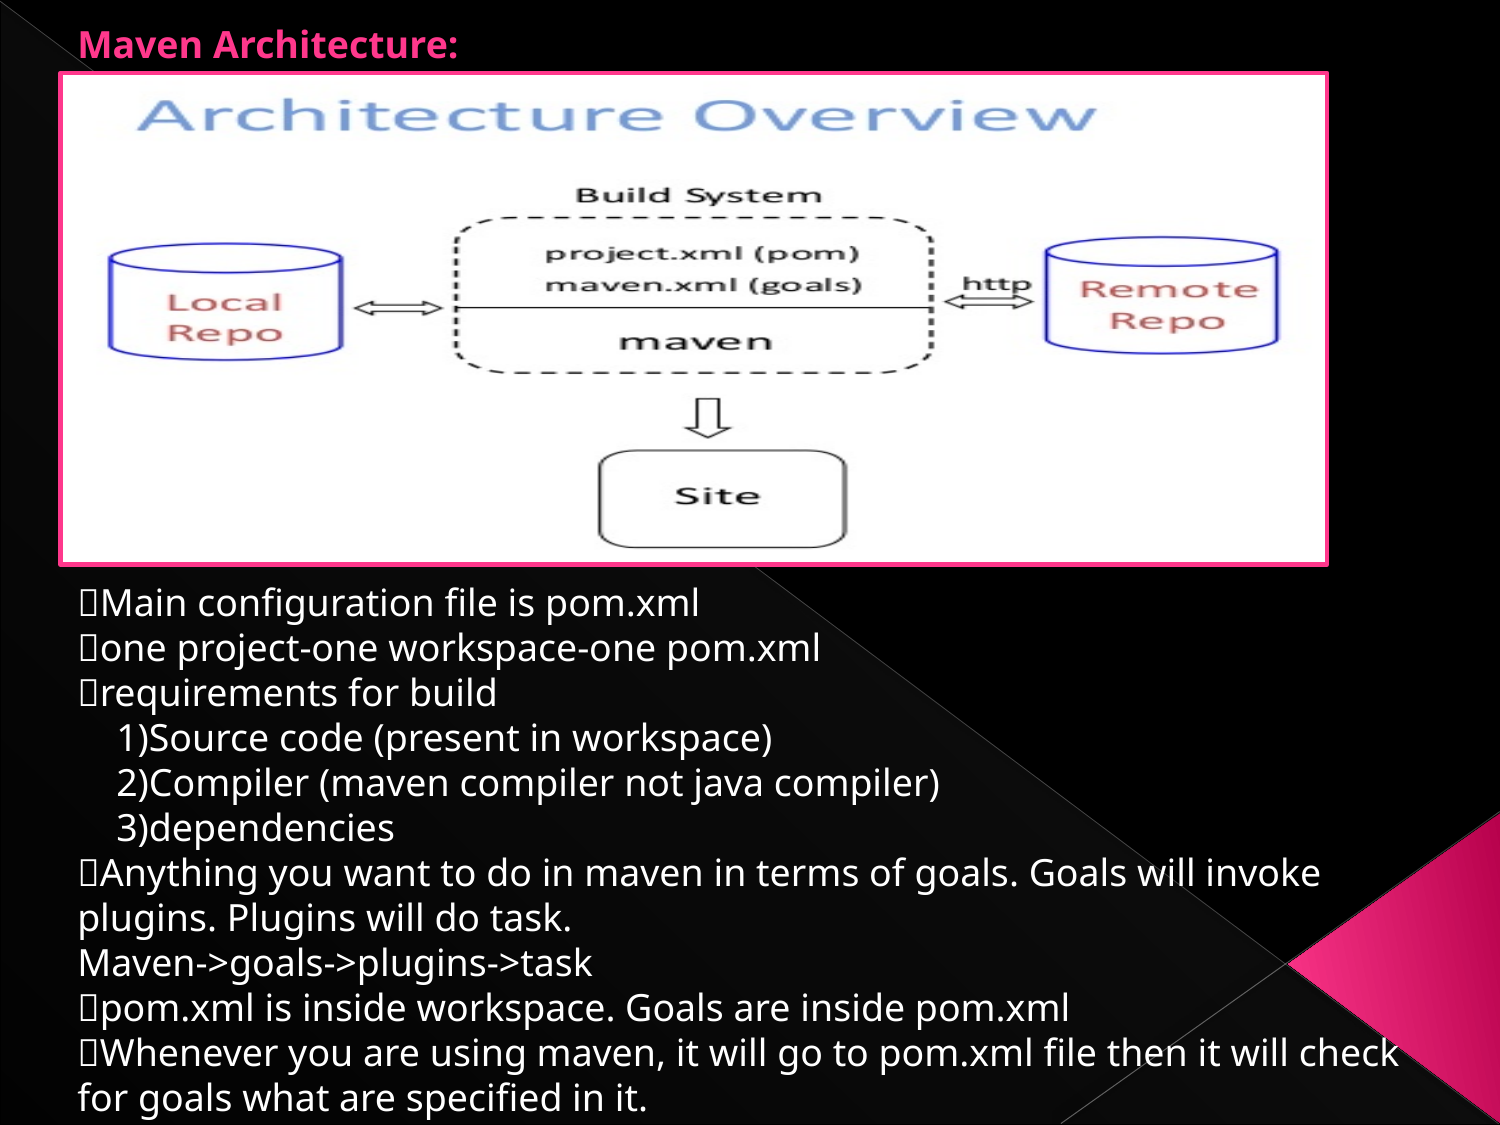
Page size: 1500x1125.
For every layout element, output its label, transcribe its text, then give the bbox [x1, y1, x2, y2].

text_box Maven Architecture: Main configuration file is pom.xml one project-one workspace-one pom.xml requirements for build 1)Source code (present in workspace) 2)Compiler (maven compiler not java compiler) 3)dependencies Anything you want to do in maven in terms of goals. Goals will invoke plugins. Plugins will do task. Maven->goals->plugins->task pom.xml is inside workspace. Goals are inside pom.xml Whenever you are using maven, it will go to pom.xml file then it will check for goals what are specified in it. [62, 14, 1470, 1125]
picture [62, 74, 1326, 563]
